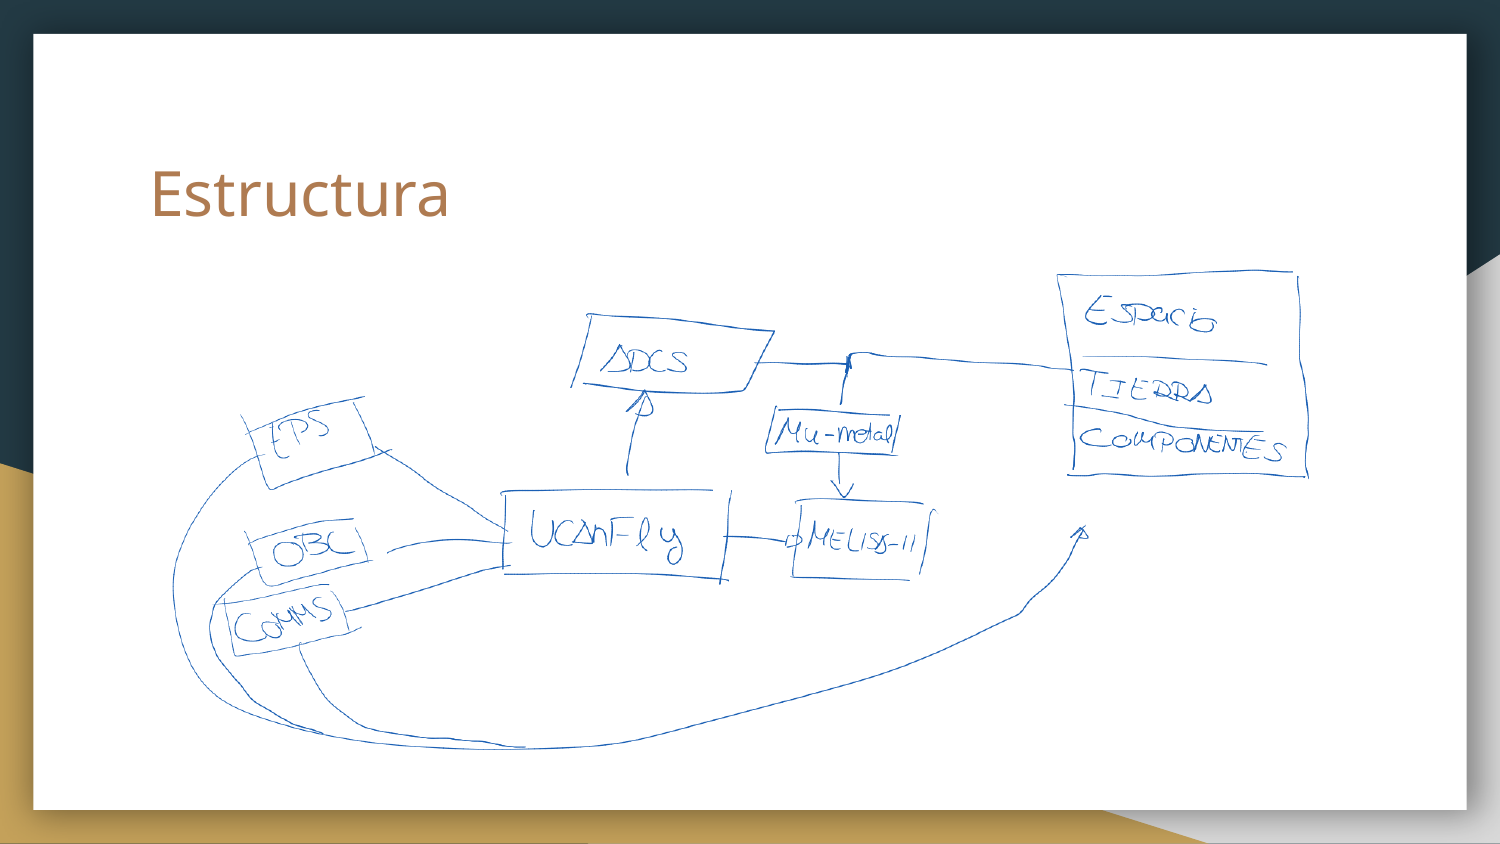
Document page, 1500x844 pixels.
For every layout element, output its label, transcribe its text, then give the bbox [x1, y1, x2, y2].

title Estructura [134, 138, 1366, 296]
picture [163, 260, 1318, 760]
